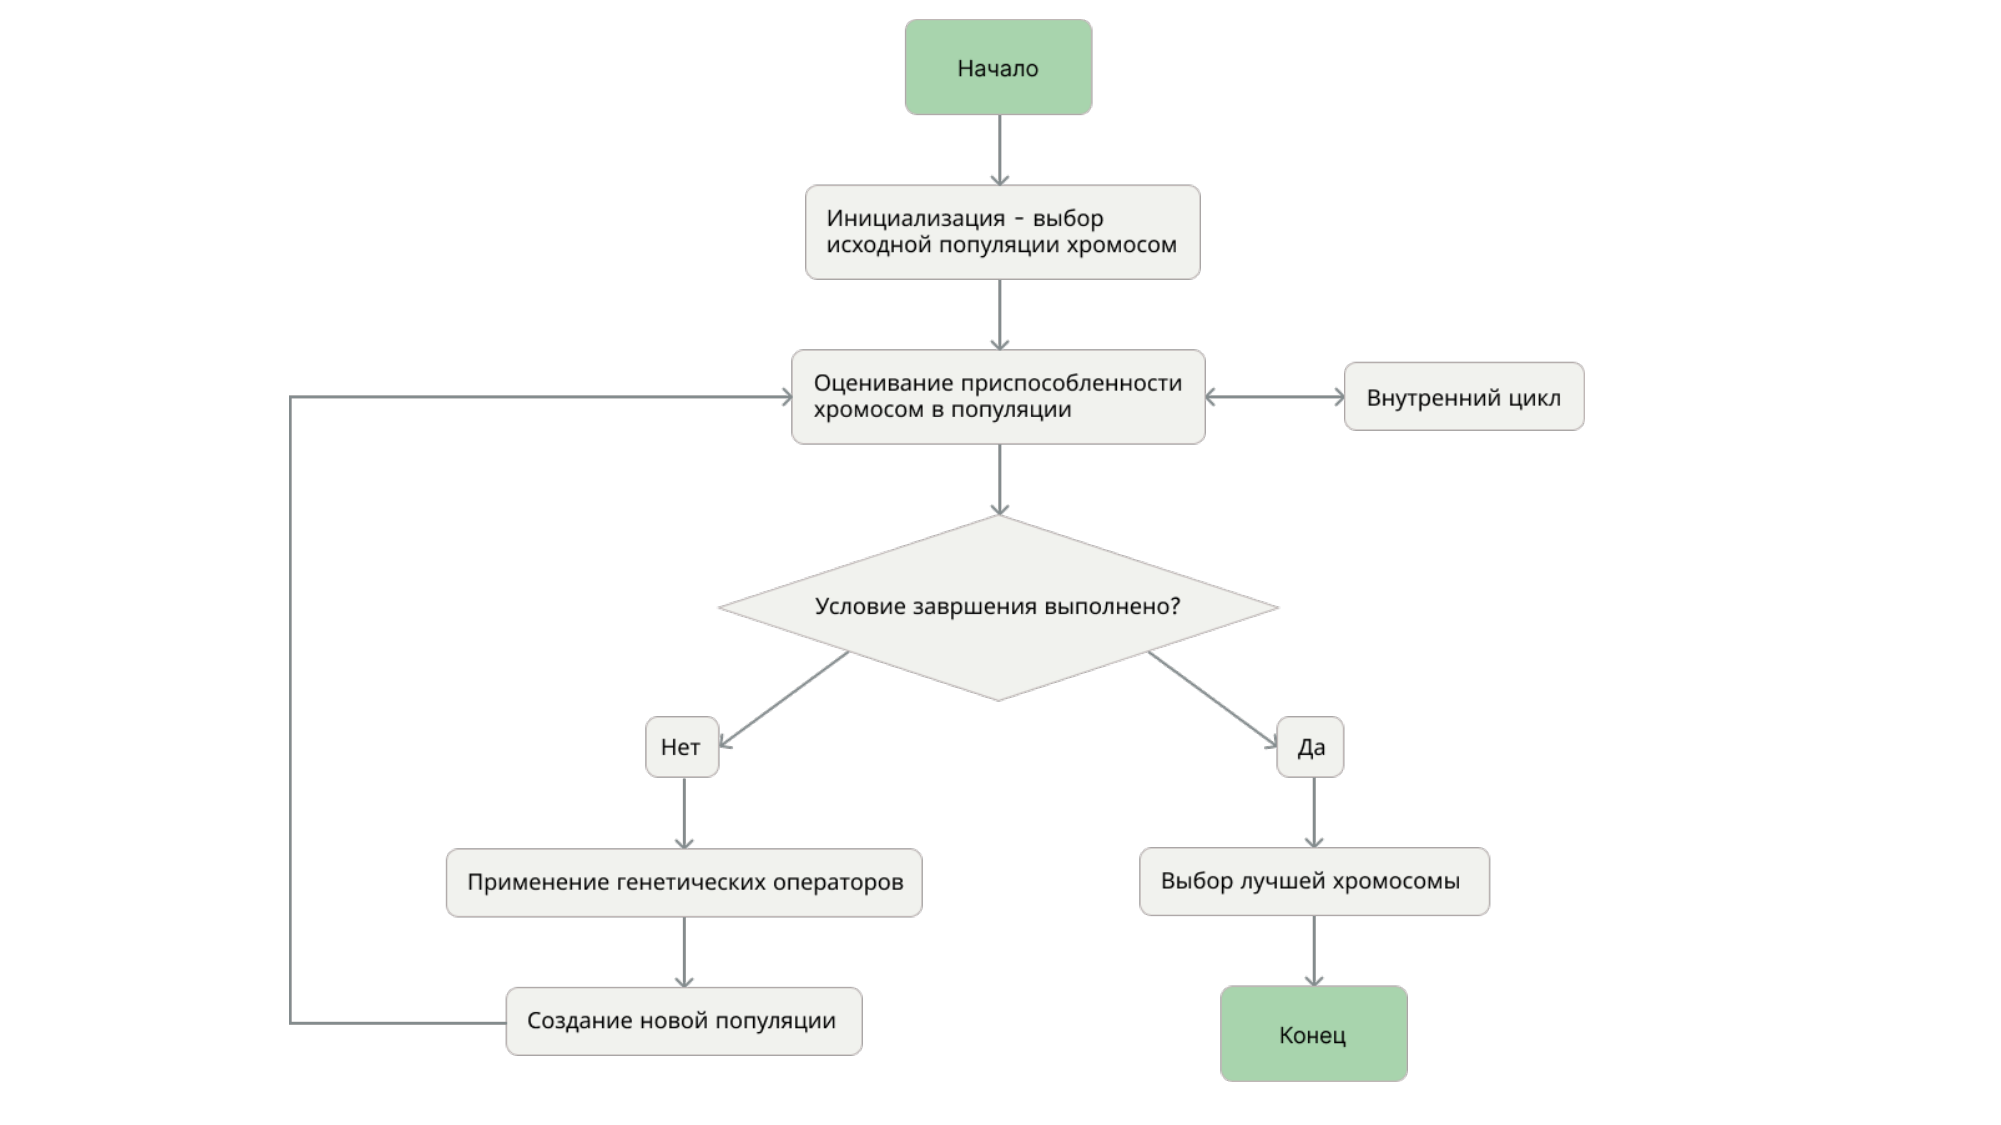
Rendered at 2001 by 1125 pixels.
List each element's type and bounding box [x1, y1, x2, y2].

picture [288, 19, 1586, 1083]
